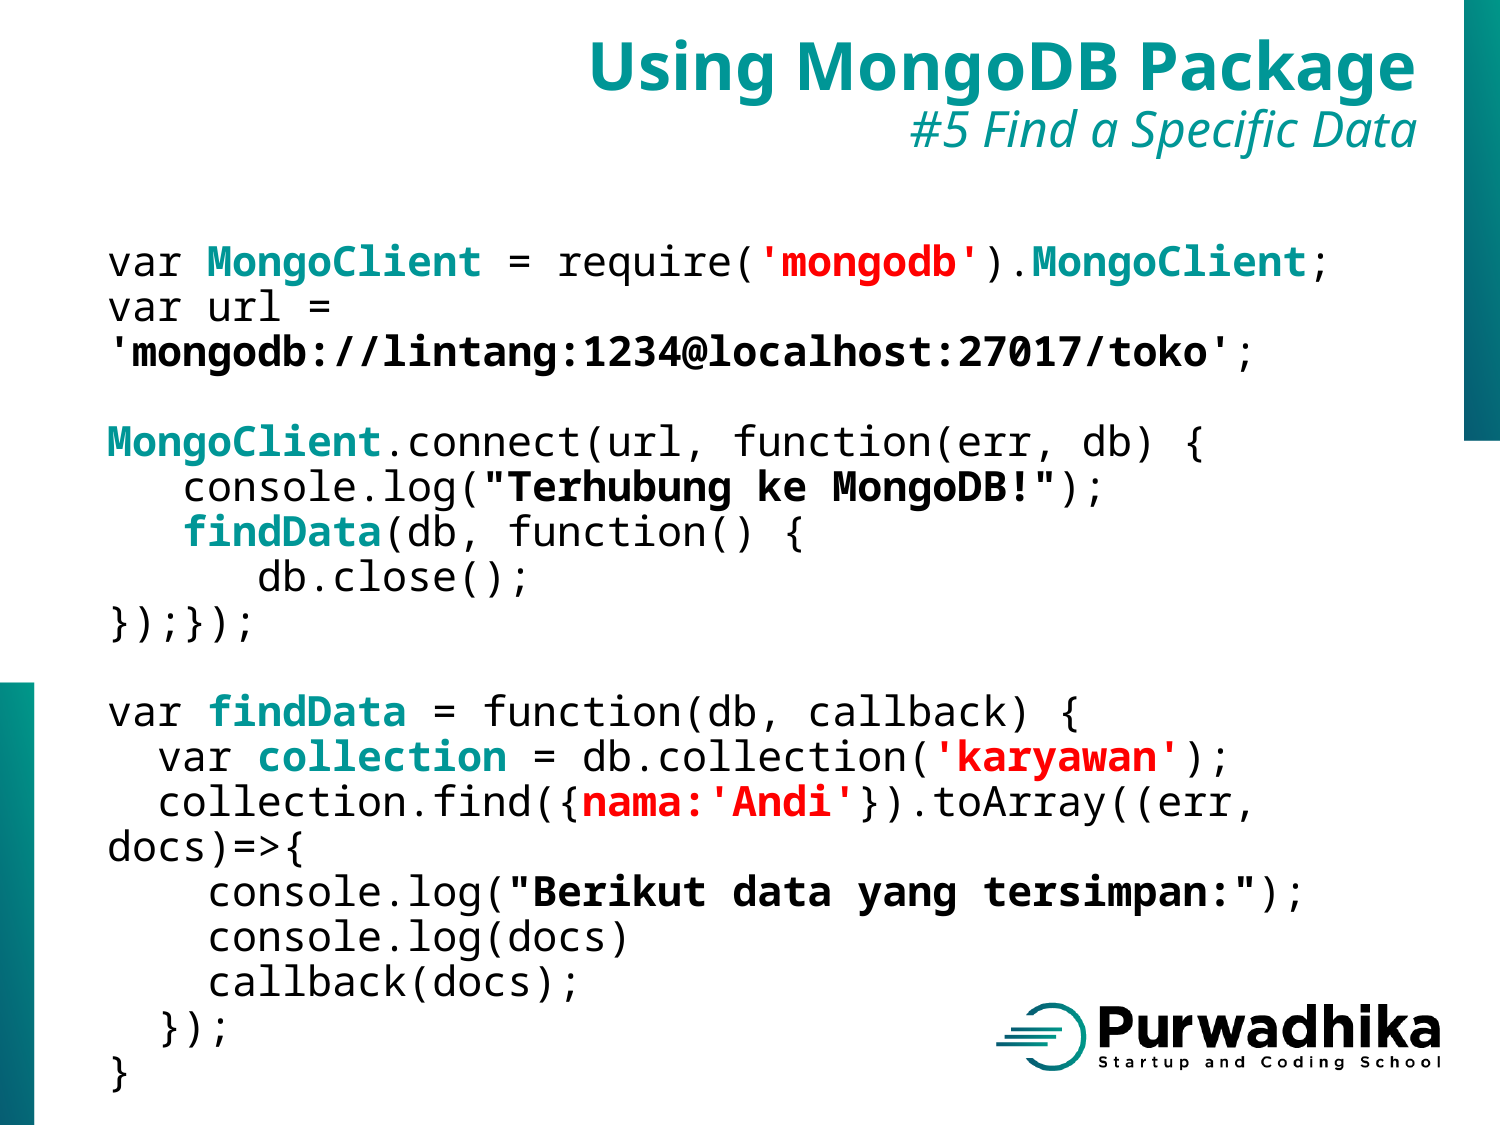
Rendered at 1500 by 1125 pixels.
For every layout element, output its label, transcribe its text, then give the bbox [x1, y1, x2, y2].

text_box var MongoClient = require('mongodb').MongoClient; var url = 'mongodb://lintang:1234@localhost:27017/toko'; MongoClient.connect(url, function(err, db) { console.log("Terhubung ke MongoDB!"); findData(db, function() { db.close(); });}); var findData = function(db, callback) { var collection = db.collection('karyawan'); collection.find({nama:'Andi'}).toArray((err, docs)=>{ console.log("Berikut data yang tersimpan:"); console.log(docs) callback(docs); }); } [92, 232, 1459, 1079]
picture [0, 0, 1500, 1125]
text_box Using MongoDB Package #5 Find a Specific Data [7, 0, 1434, 195]
